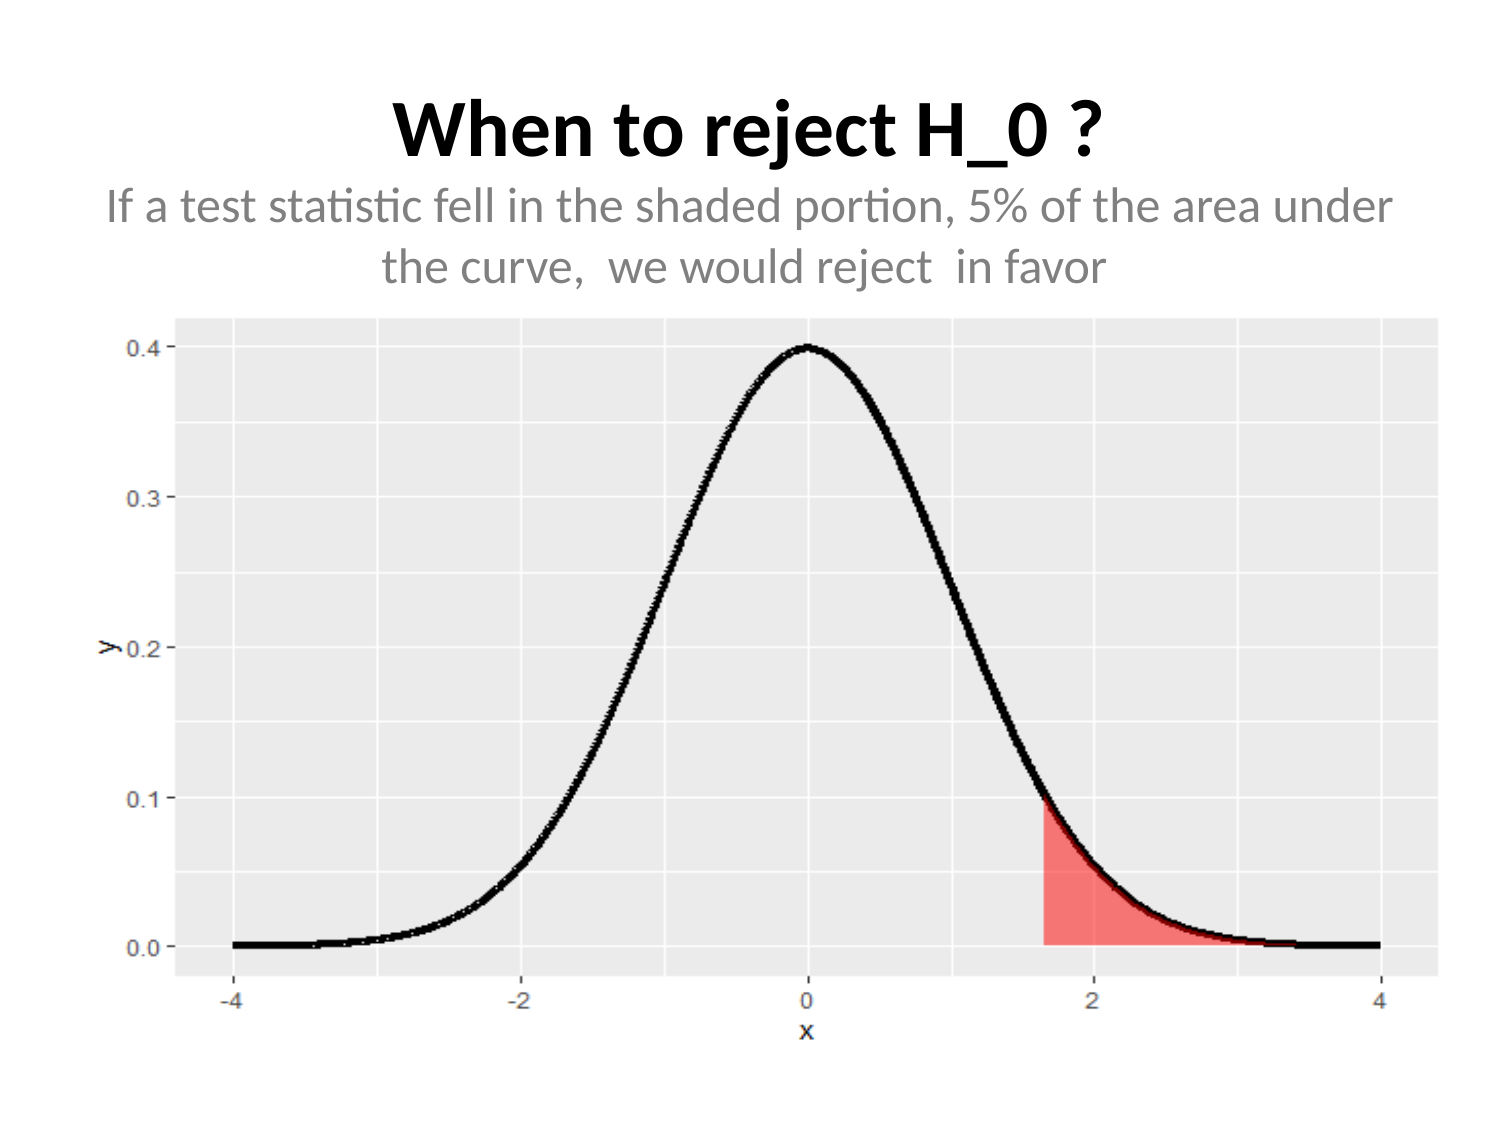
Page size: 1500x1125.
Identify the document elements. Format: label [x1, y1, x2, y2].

list [74, 306, 1455, 1058]
